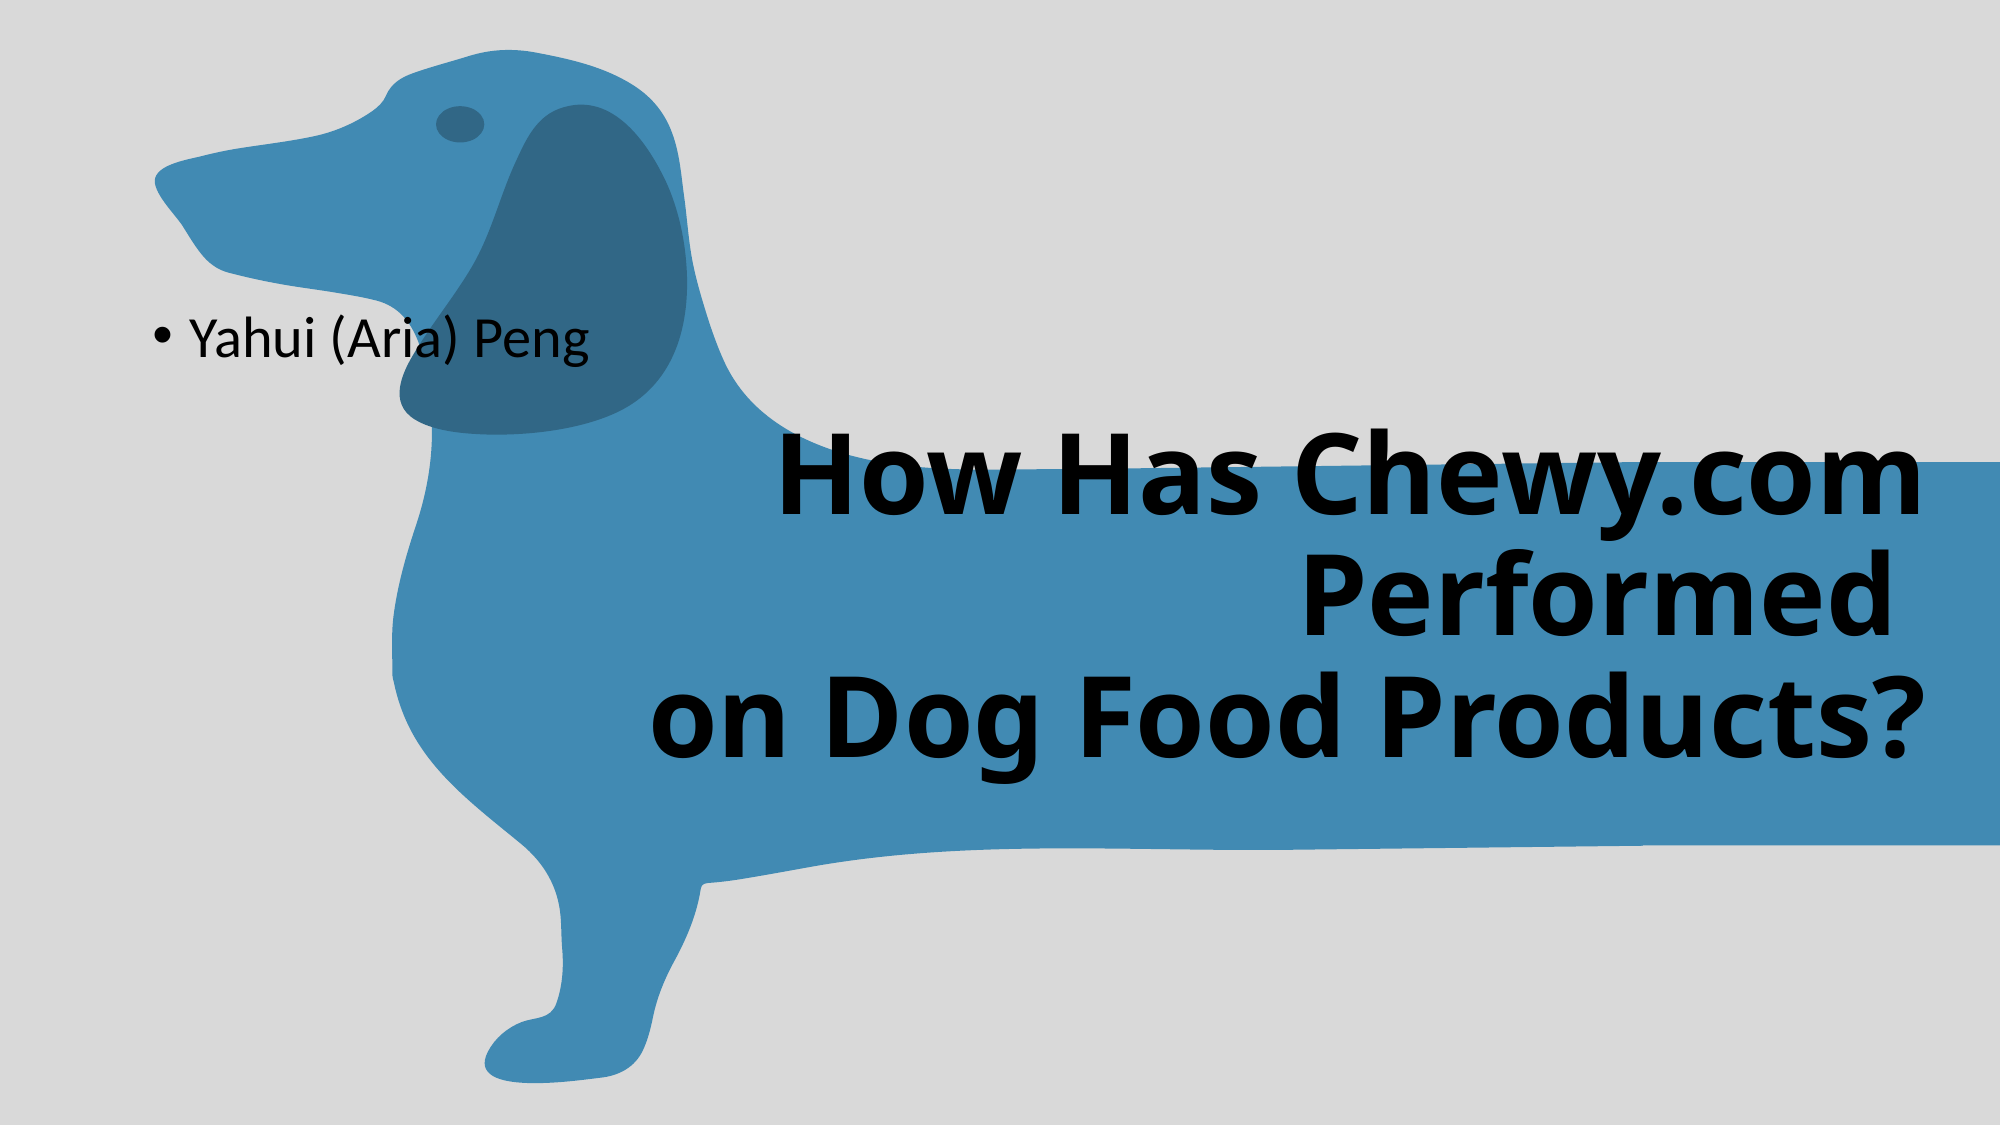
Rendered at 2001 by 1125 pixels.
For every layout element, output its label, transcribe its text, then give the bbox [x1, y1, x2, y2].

list Yahui (Aria) Peng [137, 299, 1863, 1014]
title How Has Chewy.com Performed on Dog Food Products? [1863, 429, 1943, 769]
